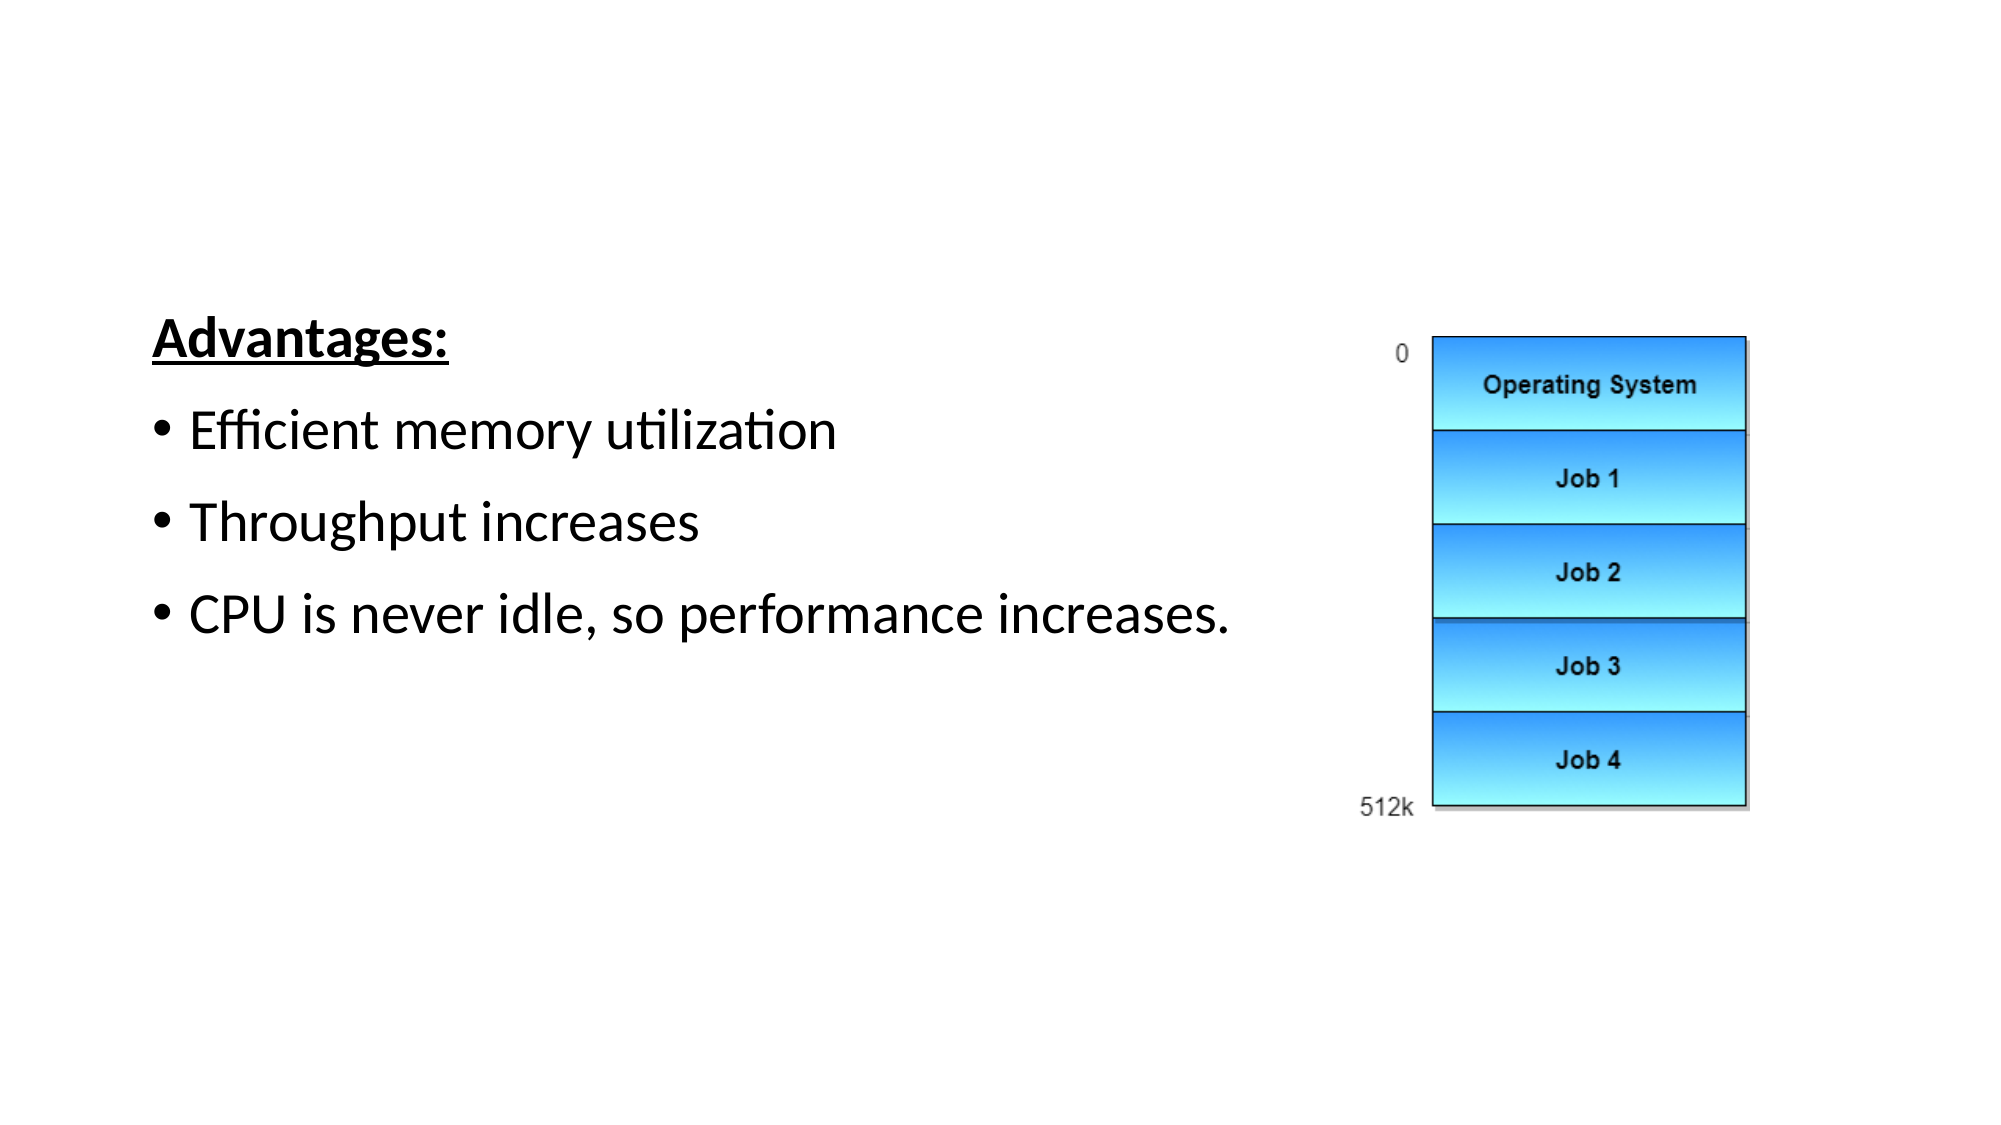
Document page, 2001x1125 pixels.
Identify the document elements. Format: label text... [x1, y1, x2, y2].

picture [1354, 335, 1750, 827]
list Advantages: Efficient memory utilization Throughput increases CPU is never idle, so performance increases. [137, 299, 1863, 1014]
